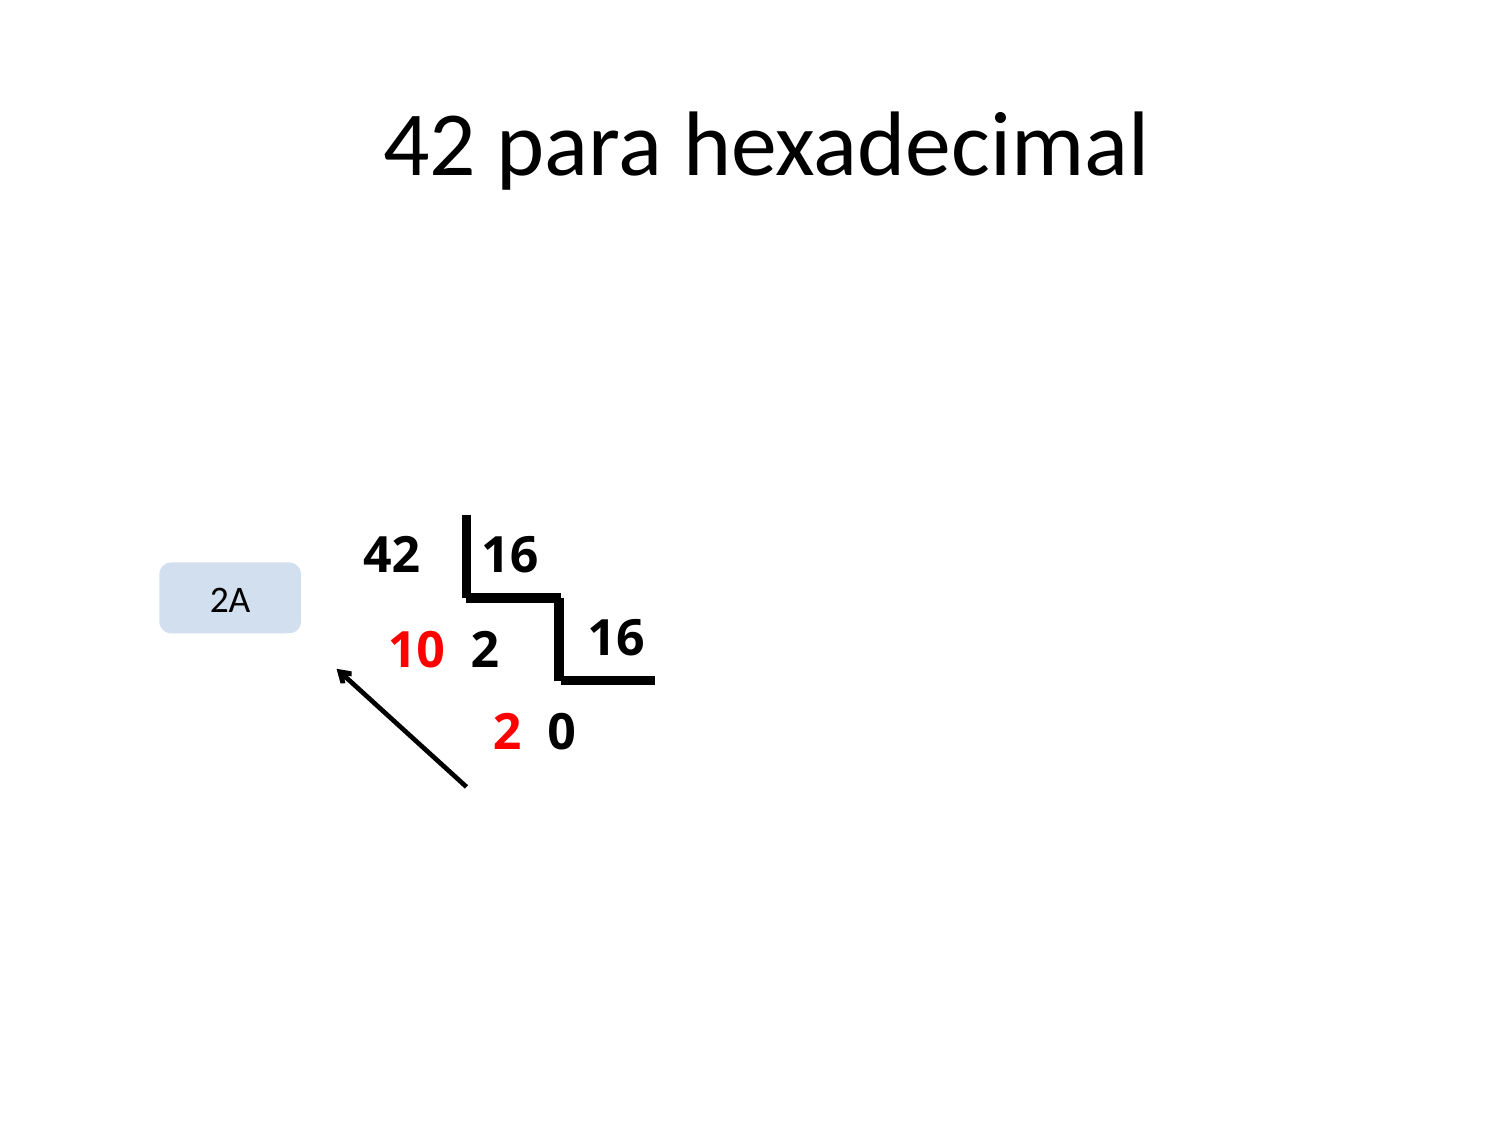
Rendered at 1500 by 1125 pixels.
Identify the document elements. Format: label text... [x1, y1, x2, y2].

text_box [336, 514, 680, 788]
text_box 2A [157, 560, 304, 636]
title 42 para hexadecimal [75, 45, 1459, 233]
